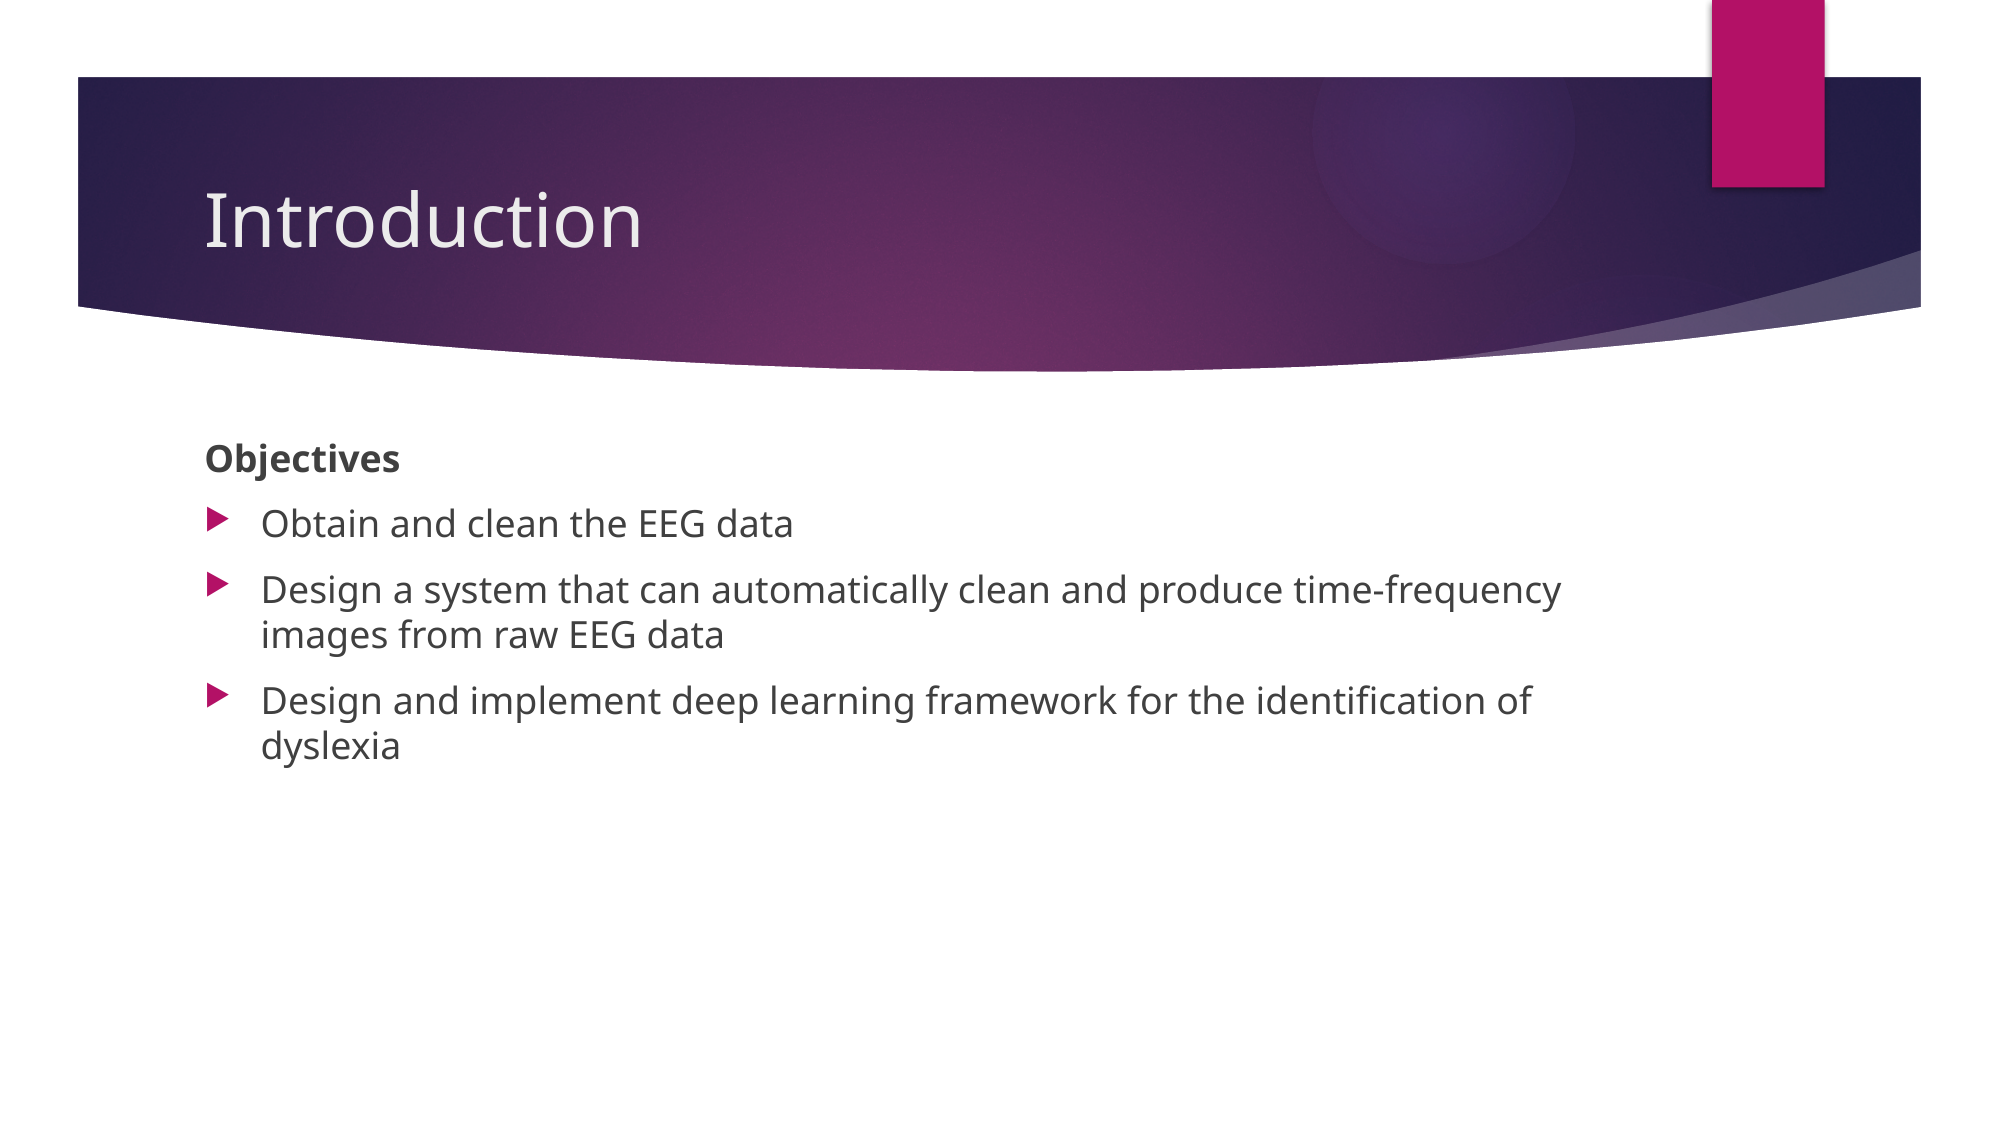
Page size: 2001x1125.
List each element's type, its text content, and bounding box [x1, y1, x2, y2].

title Introduction [189, 159, 1627, 276]
list Objectives Obtain and clean the EEG data Design a system that can automatically clean and produce time-frequency images from raw EEG data Design and implement deep learning framework for the identification of dyslexia [189, 427, 1638, 988]
